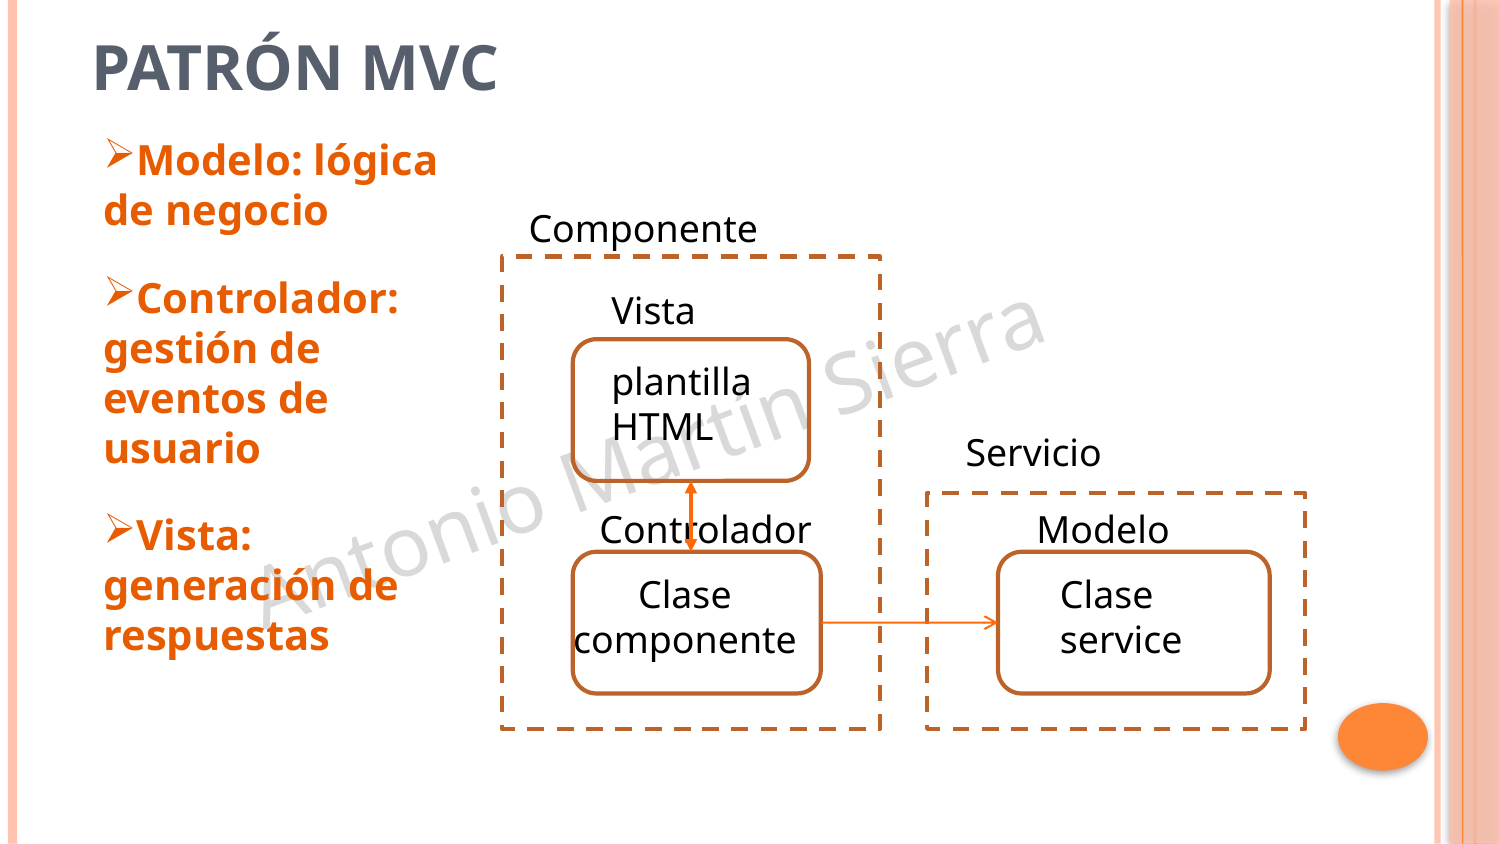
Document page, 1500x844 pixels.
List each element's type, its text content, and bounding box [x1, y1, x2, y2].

text_box [995, 549, 1272, 696]
text_box Clase componente [549, 563, 821, 669]
text_box [570, 631, 823, 696]
text_box plantilla HTML [596, 350, 798, 456]
text_box Vista [596, 280, 821, 340]
text_box Servicio [950, 421, 1341, 482]
text_box [573, 552, 820, 563]
text_box Componente [513, 197, 904, 258]
text_box Modelo [1021, 498, 1258, 559]
text_box [570, 337, 812, 483]
text_box Clase service [1045, 563, 1247, 669]
title Patrón MVC [76, 20, 1412, 161]
text_box [500, 254, 882, 731]
text_box Controlador [584, 498, 869, 559]
text_box Modelo: lógica de negocio Controlador: gestión de eventos de usuario Vista: generación de respuestas [88, 126, 502, 269]
text_box [925, 491, 1307, 731]
